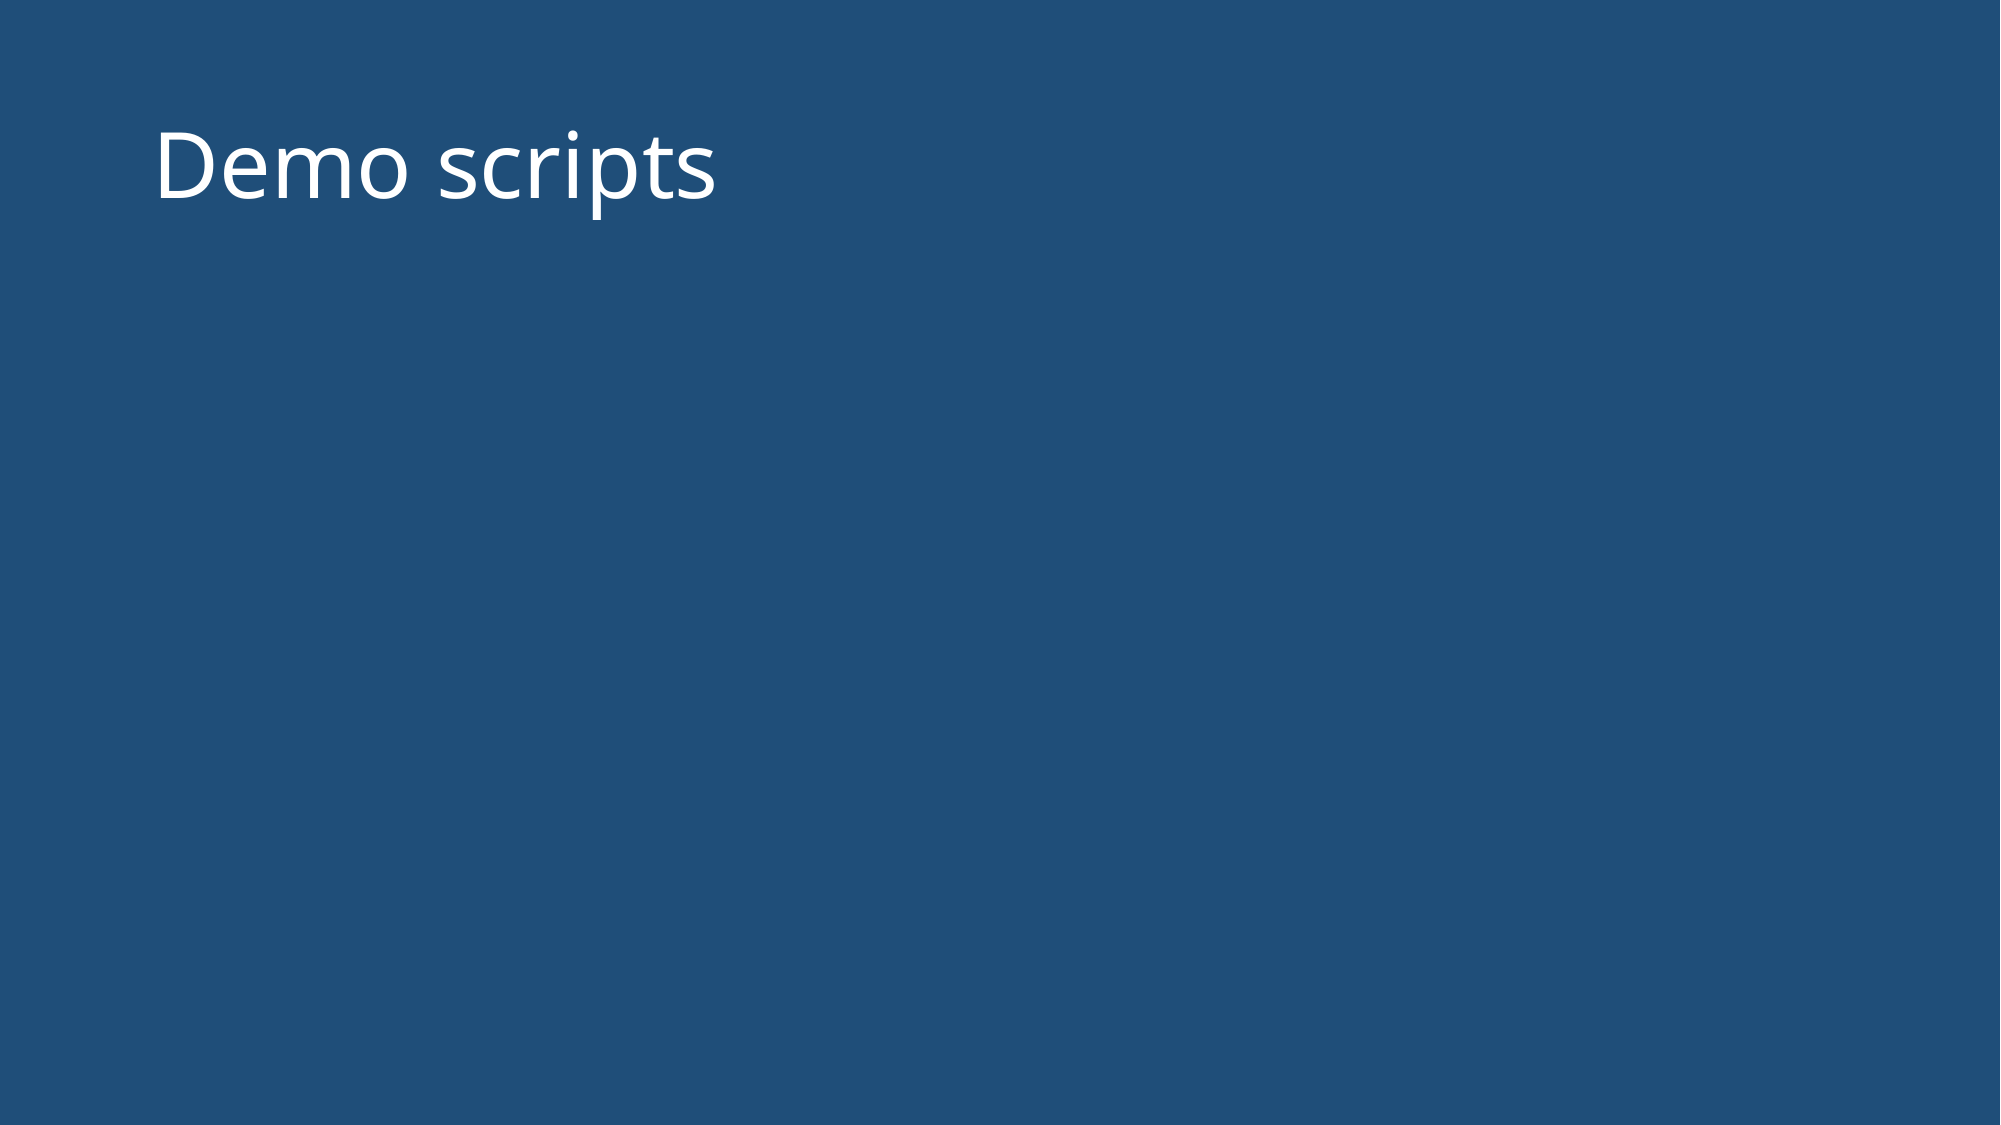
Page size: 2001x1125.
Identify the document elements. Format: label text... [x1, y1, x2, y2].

title Demo scripts [137, 59, 1863, 278]
